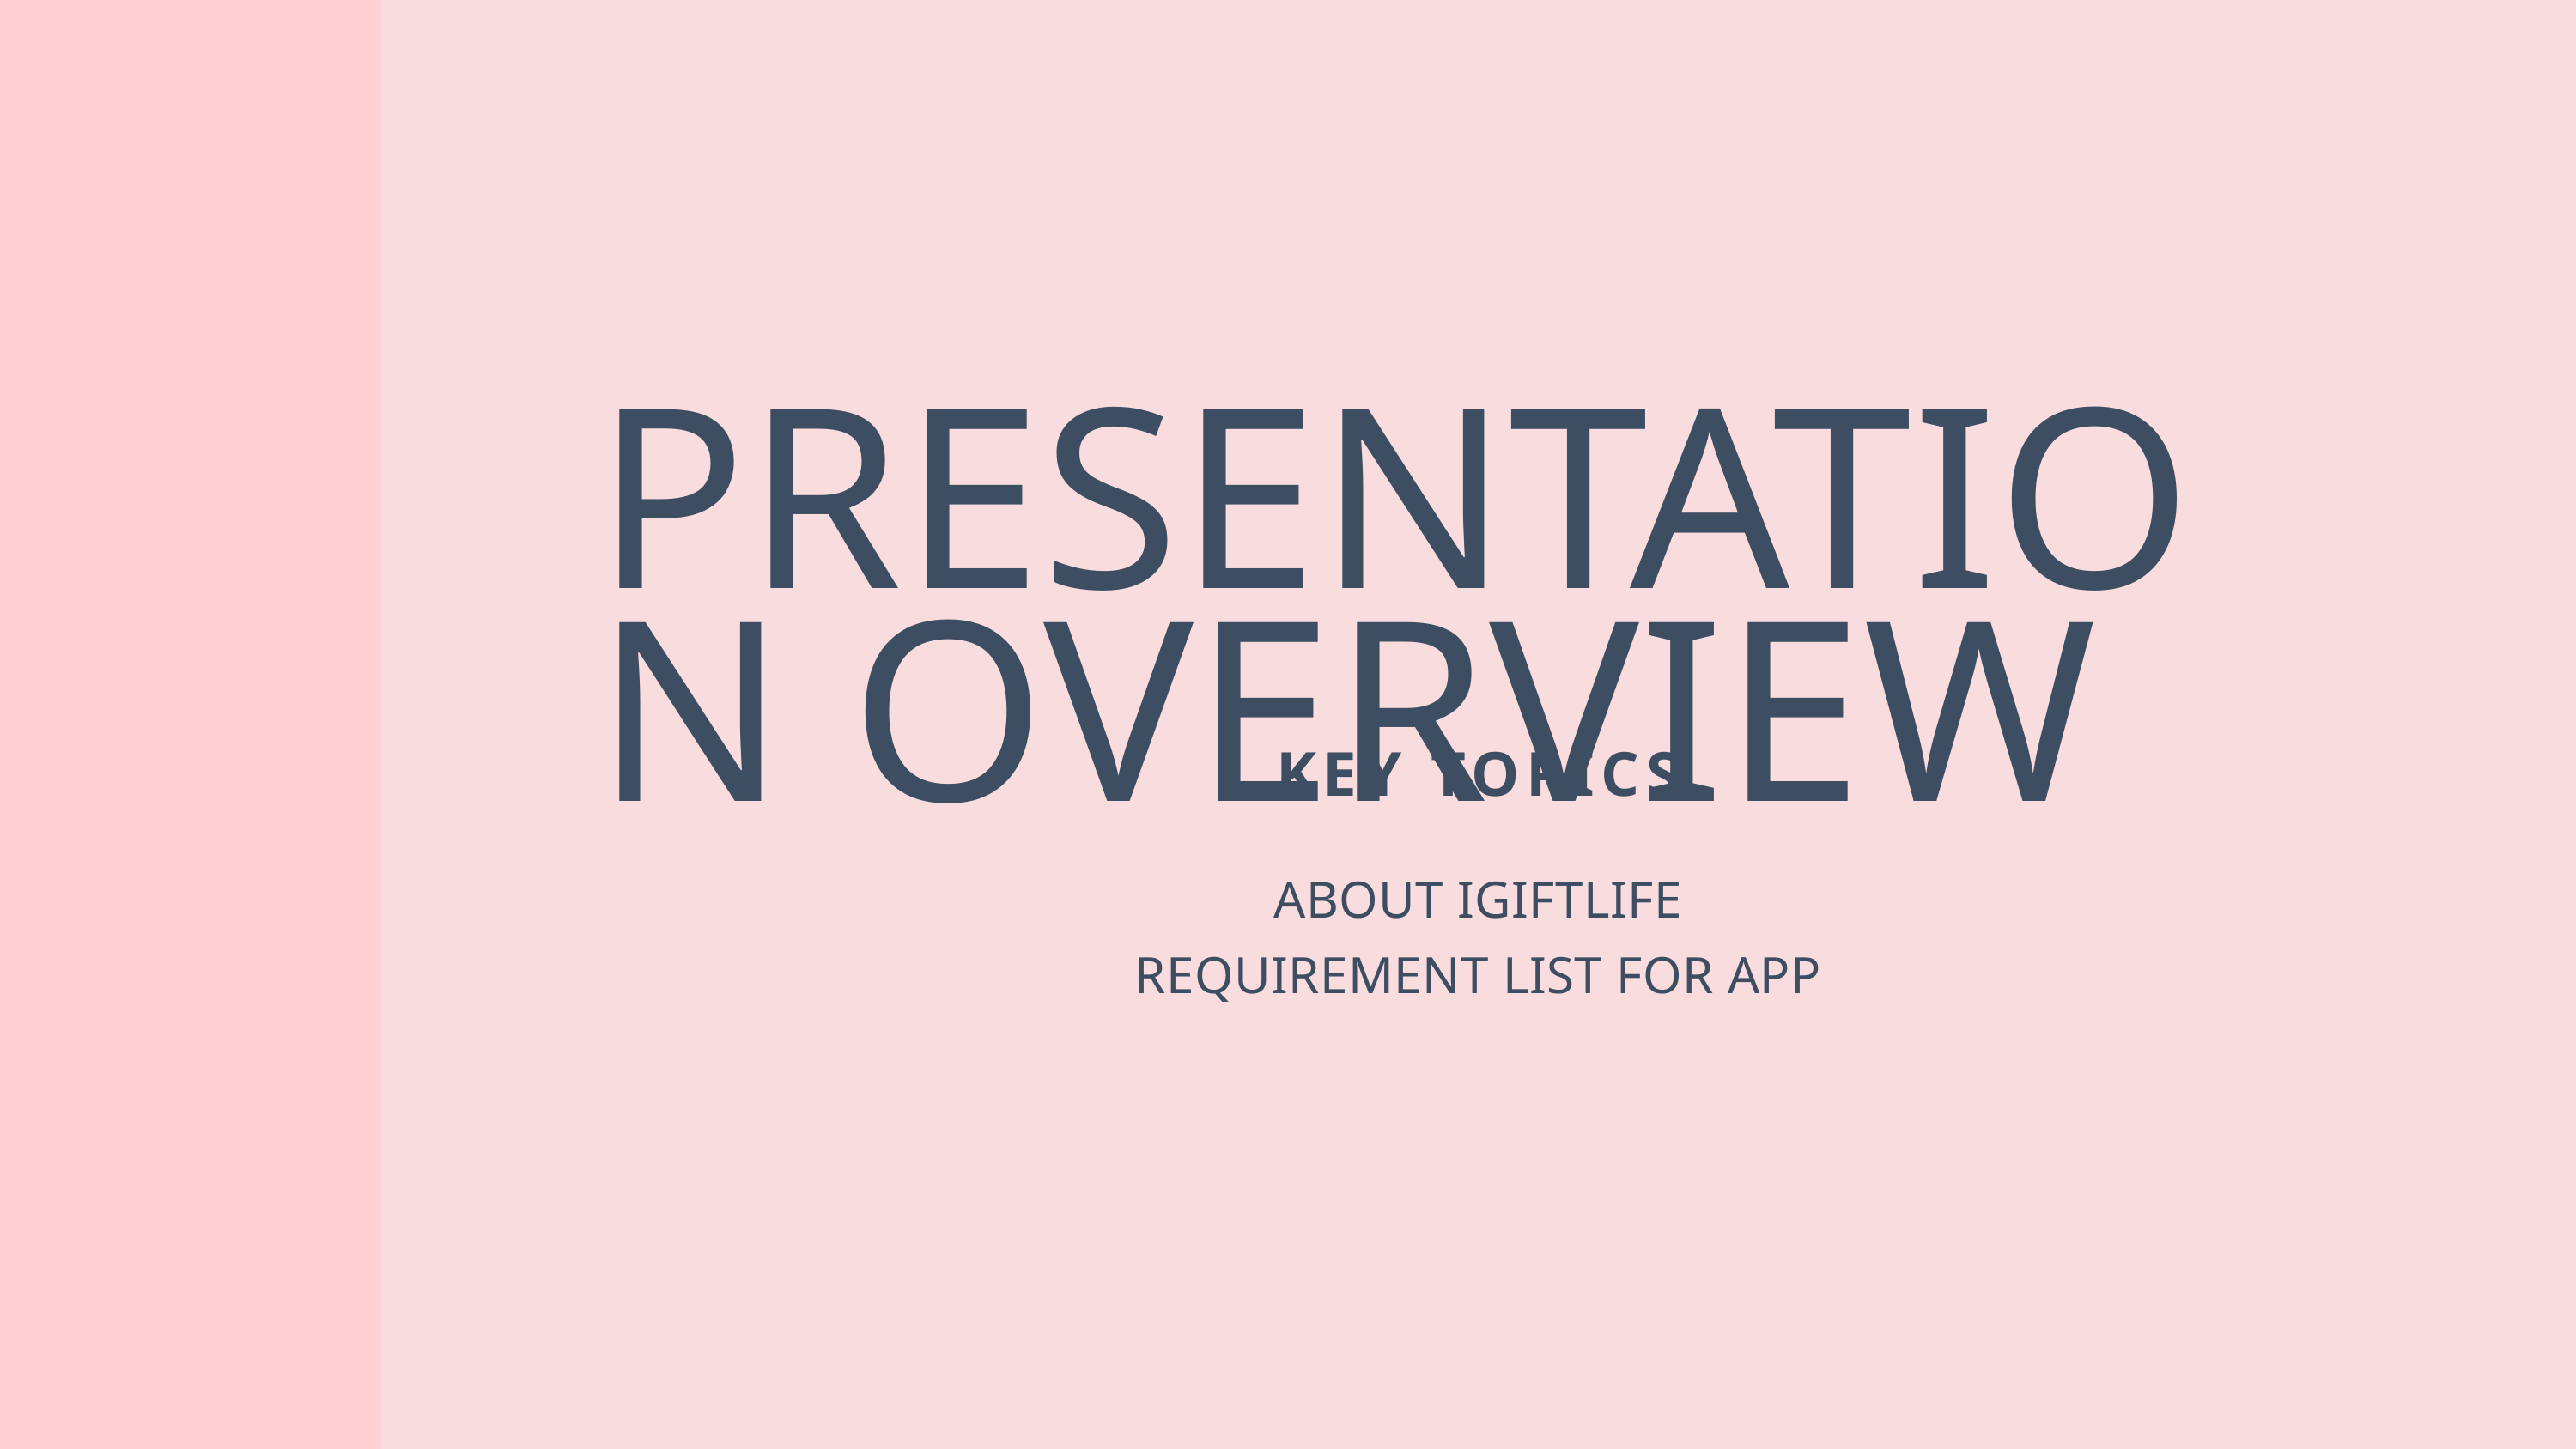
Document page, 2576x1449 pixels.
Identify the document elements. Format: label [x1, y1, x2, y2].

text_box [380, 0, 2576, 1449]
text_box [594, 377, 2362, 1072]
